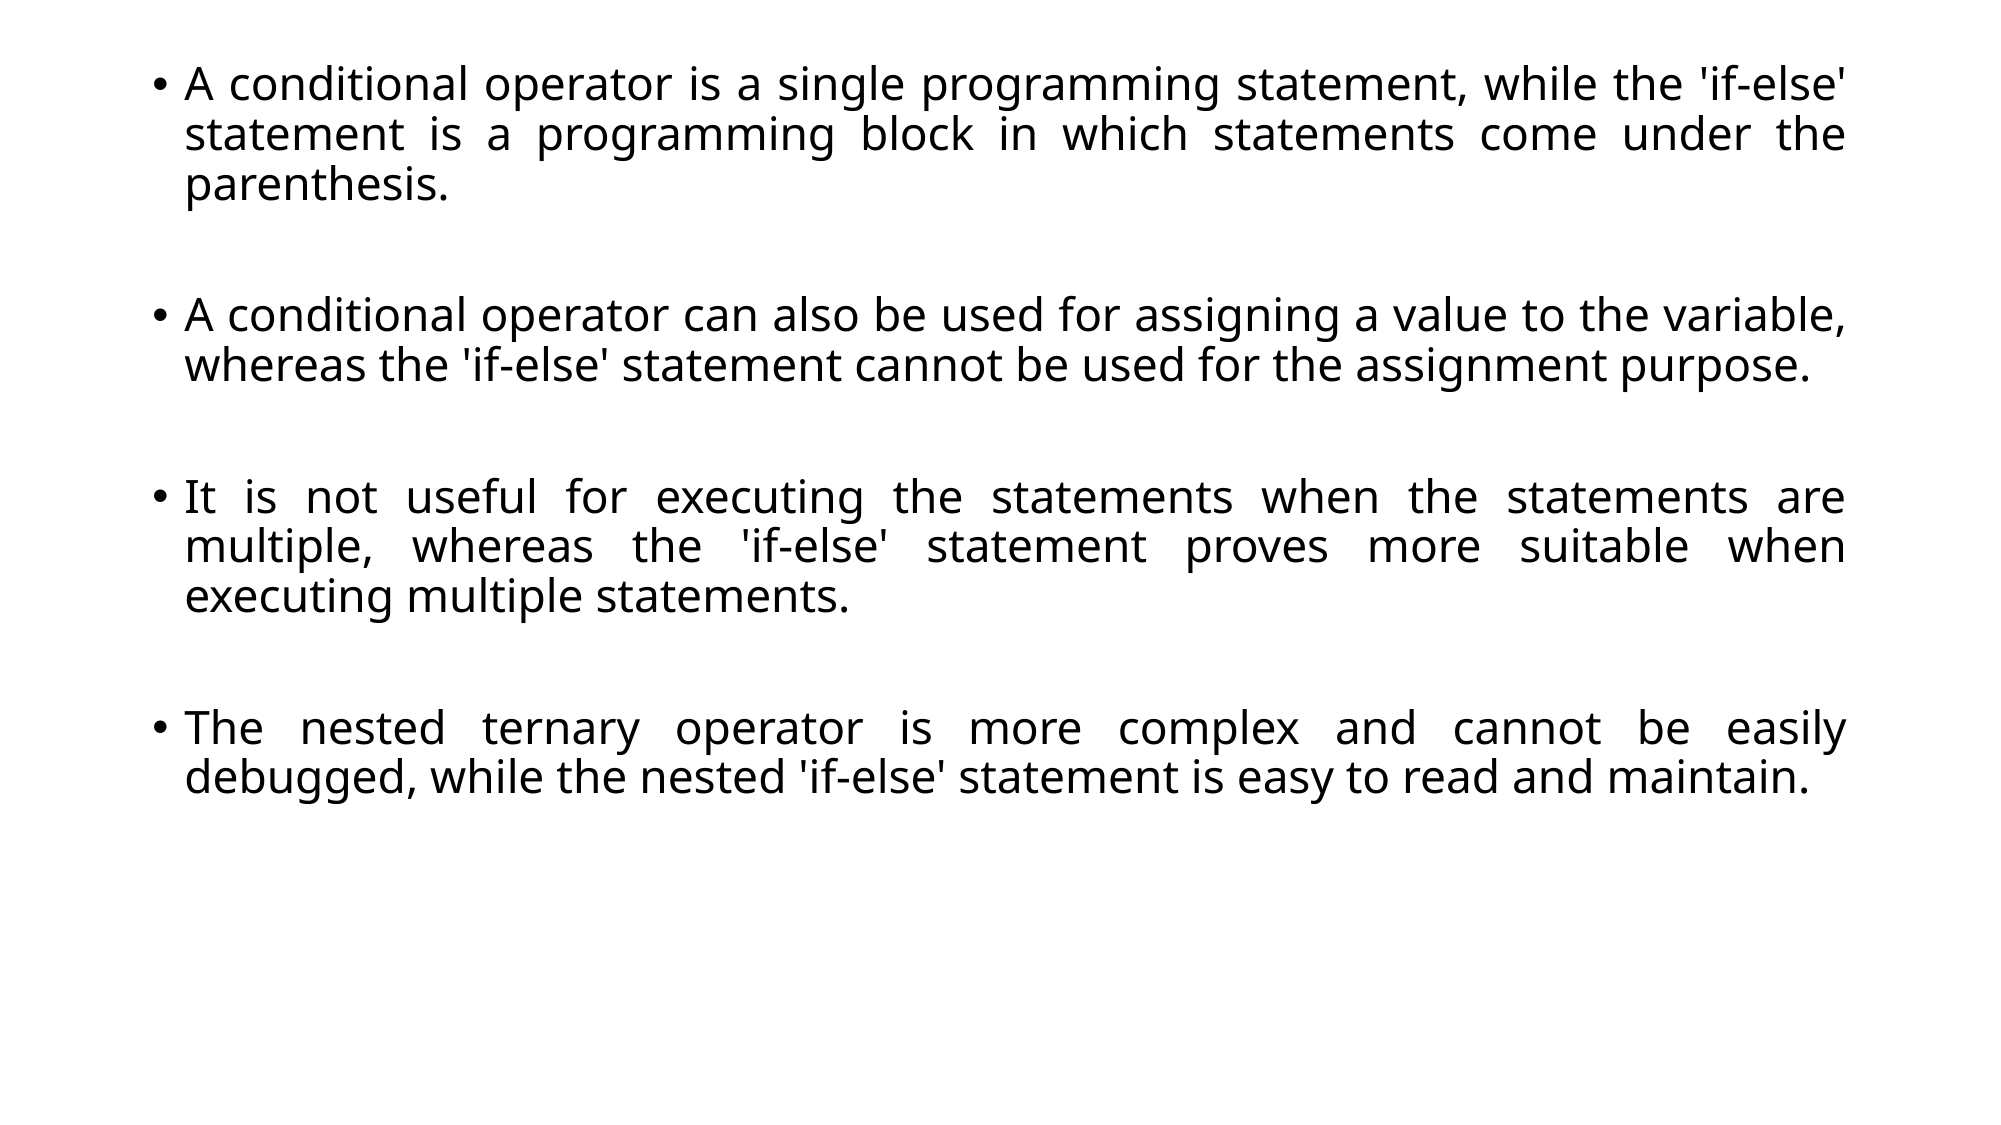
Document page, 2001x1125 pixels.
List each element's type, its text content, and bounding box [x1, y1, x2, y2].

list A conditional operator is a single programming statement, while the 'if-else' statement is a programming block in which statements come under the parenthesis. A conditional operator can also be used for assigning a value to the variable, whereas the 'if-else' statement cannot be used for the assignment purpose. It is not useful for executing the statements when the statements are multiple, whereas the 'if-else' statement proves more suitable when executing multiple statements. The nested ternary operator is more complex and cannot be easily debugged, while the nested 'if-else' statement is easy to read and maintain. [137, 53, 1863, 1014]
